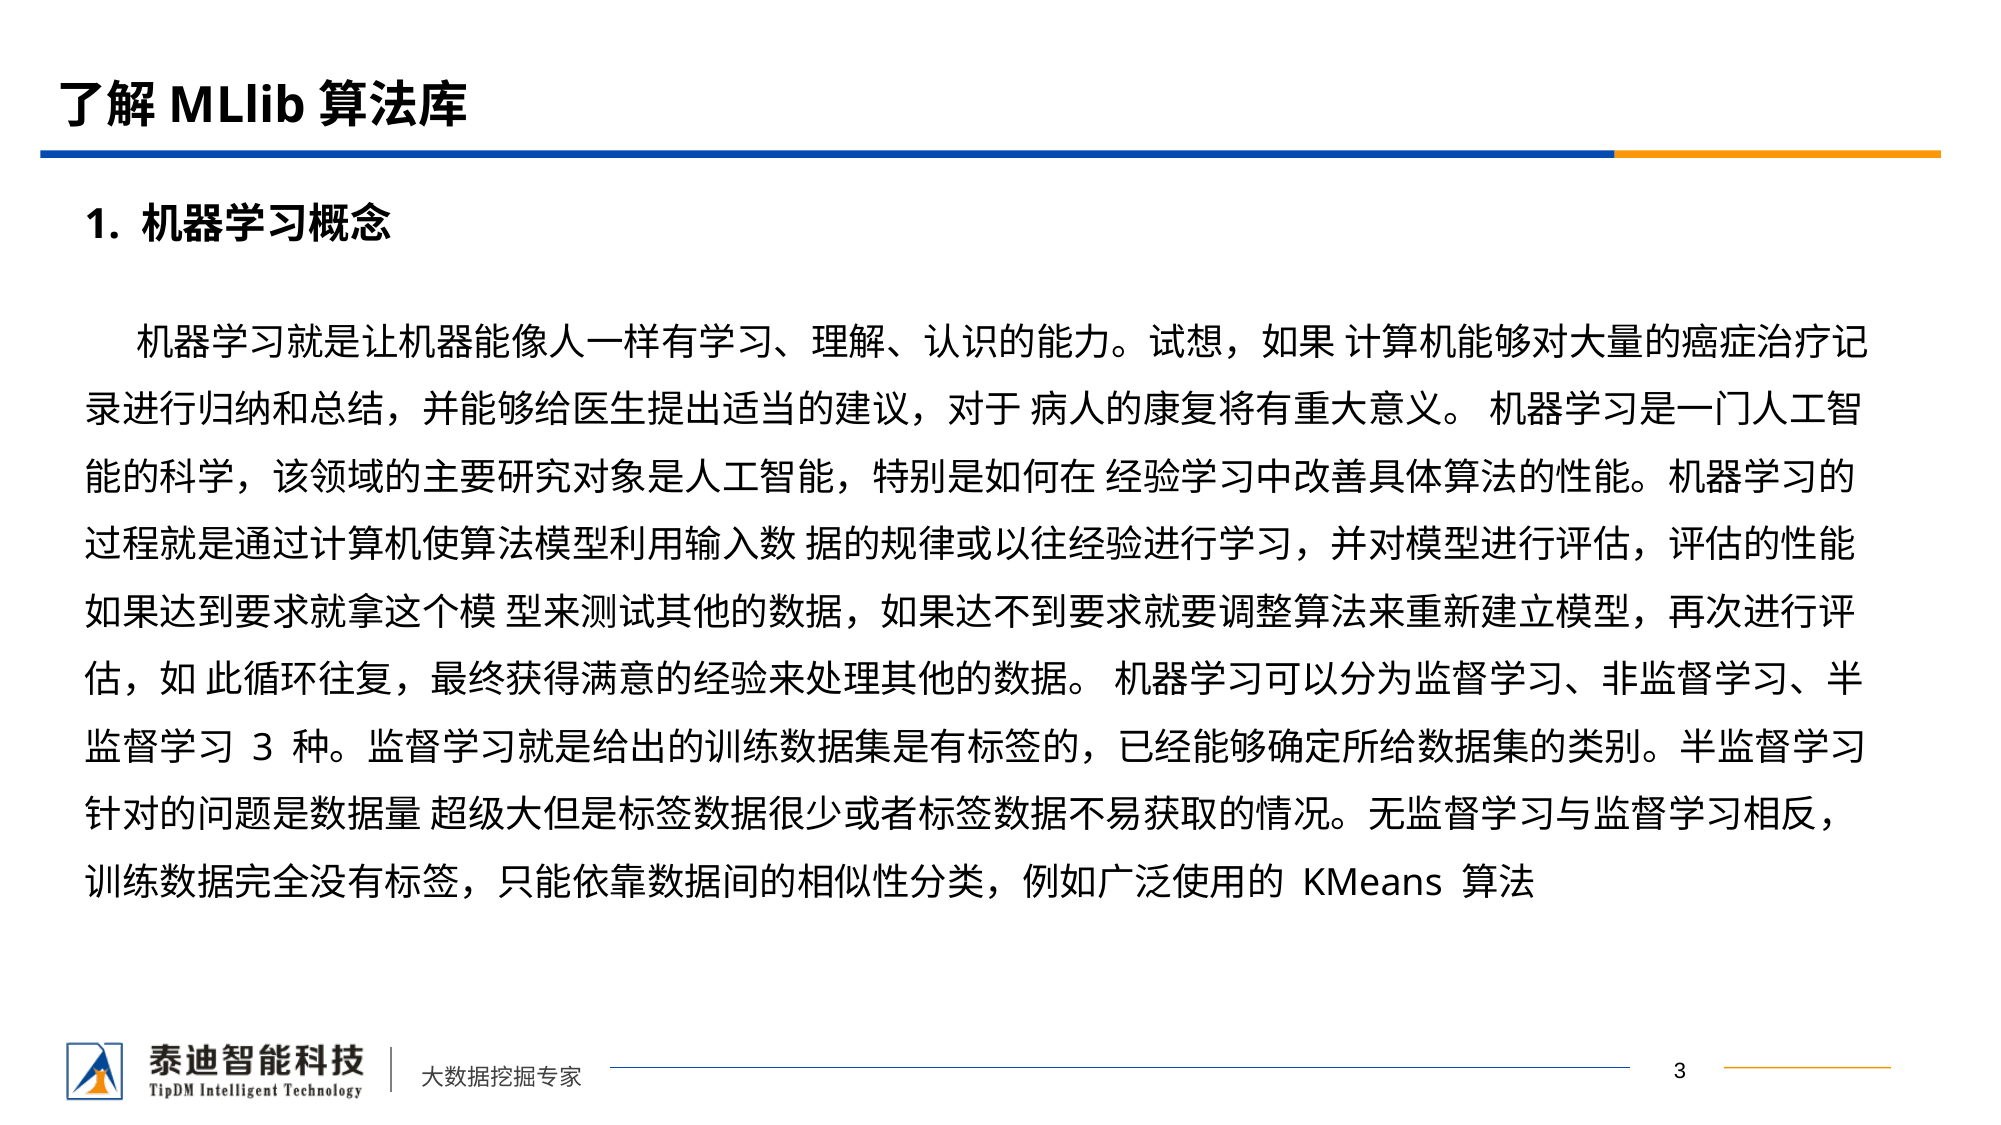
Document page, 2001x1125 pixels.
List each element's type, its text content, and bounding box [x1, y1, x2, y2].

list 机器学习就是让机器能像人一样有学习、理解、认识的能力。试想，如果 计算机能够对大量的癌症治疗记录进行归纳和总结，并能够给医生提出适当的建议，对于 病人的康复将有重大意义。 机器学习是一门人工智能的科学，该领域的主要研究对象是人工智能，特别是如何在 经验学习中改善具体算法的性能。机器学习的过程就是通过计算机使算法模型利用输入数 据的规律或以往经验进行学习，并对模型进行评估，评估的性能如果达到要求就拿这个模 型来测试其他的数据，如果达不到要求就要调整算法来重新建立模型，再次进行评估，如 此循环往复，最终获得满意的经验来处理其他的数据。 机器学习可以分为监督学习、非监督学习、半监督学习 3 种。监督学习就是给出的训练数据集是有标签的，已经能够确定所给数据集的类别。半监督学习针对的问题是数据量 超级大但是标签数据很少或者标签数据不易获取的情况。无监督学习与监督学习相反，训练数据完全没有标签，只能依靠数据间的相似性分类，例如广泛使用的 KMeans 算法 [69, 287, 1892, 1005]
title 了解MLlib算法库 [41, 58, 1842, 146]
list 1. 机器学习概念 [69, 186, 1892, 257]
picture [62, 1028, 368, 1107]
